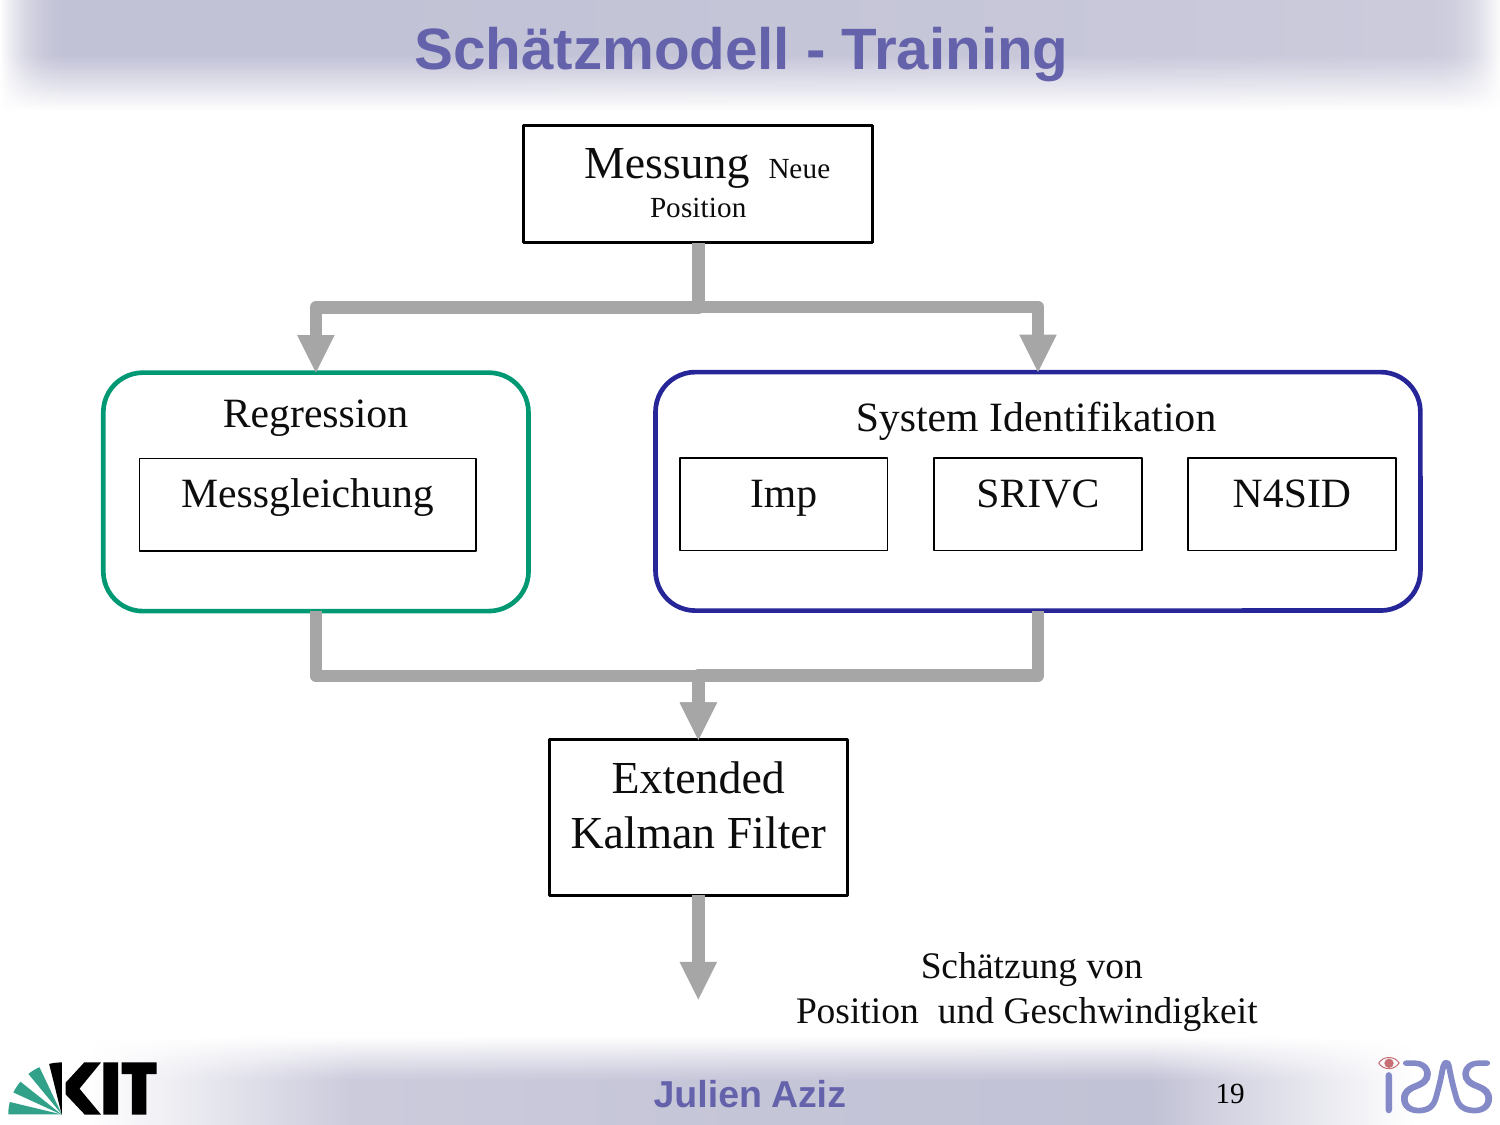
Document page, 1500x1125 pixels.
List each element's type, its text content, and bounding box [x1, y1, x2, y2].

text_box [103, 372, 437, 612]
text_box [442, 483, 572, 867]
text_box Regression [208, 378, 426, 444]
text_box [803, 505, 933, 846]
text_box System Identifikation [938, 382, 1234, 448]
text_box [803, 137, 933, 478]
picture [0, 89, 1500, 1125]
text_box Extended Kalman Filter [549, 739, 848, 896]
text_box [441, 116, 573, 483]
slide_number 19 [1033, 1062, 1260, 1125]
title Schätzmodell - Training [0, 0, 1500, 89]
text_box [655, 372, 1421, 611]
